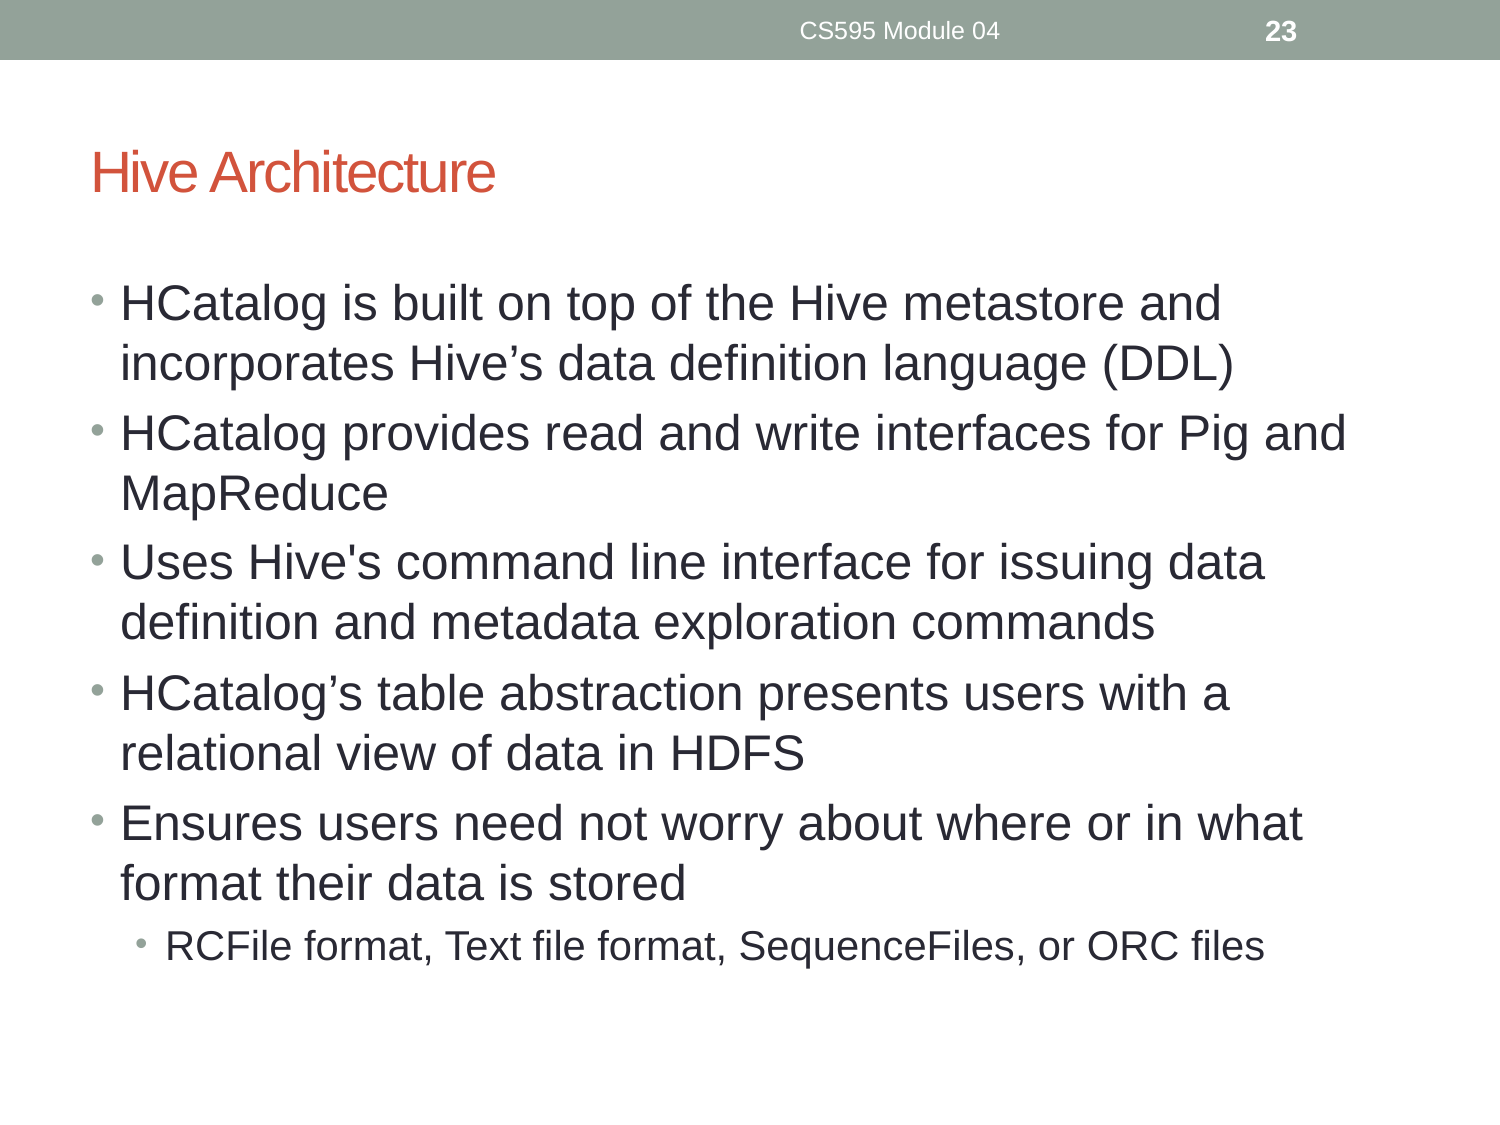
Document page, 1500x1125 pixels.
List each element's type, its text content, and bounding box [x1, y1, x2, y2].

footer CS595 Module 04 [562, 3, 1238, 57]
slide_number 23 [1250, 3, 1425, 57]
list HCatalog is built on top of the Hive metastore and incorporates Hive’s data definition language (DDL) HCatalog provides read and write interfaces for Pig and MapReduce Uses Hive's command line interface for issuing data definition and metadata exploration commands HCatalog’s table abstraction presents users with a relational view of data in HDFS Ensures users need not worry about where or in what format their data is stored RCFile format, Text file format, SequenceFiles, or ORC files [75, 262, 1425, 1063]
title Hive Architecture [75, 87, 1425, 250]
